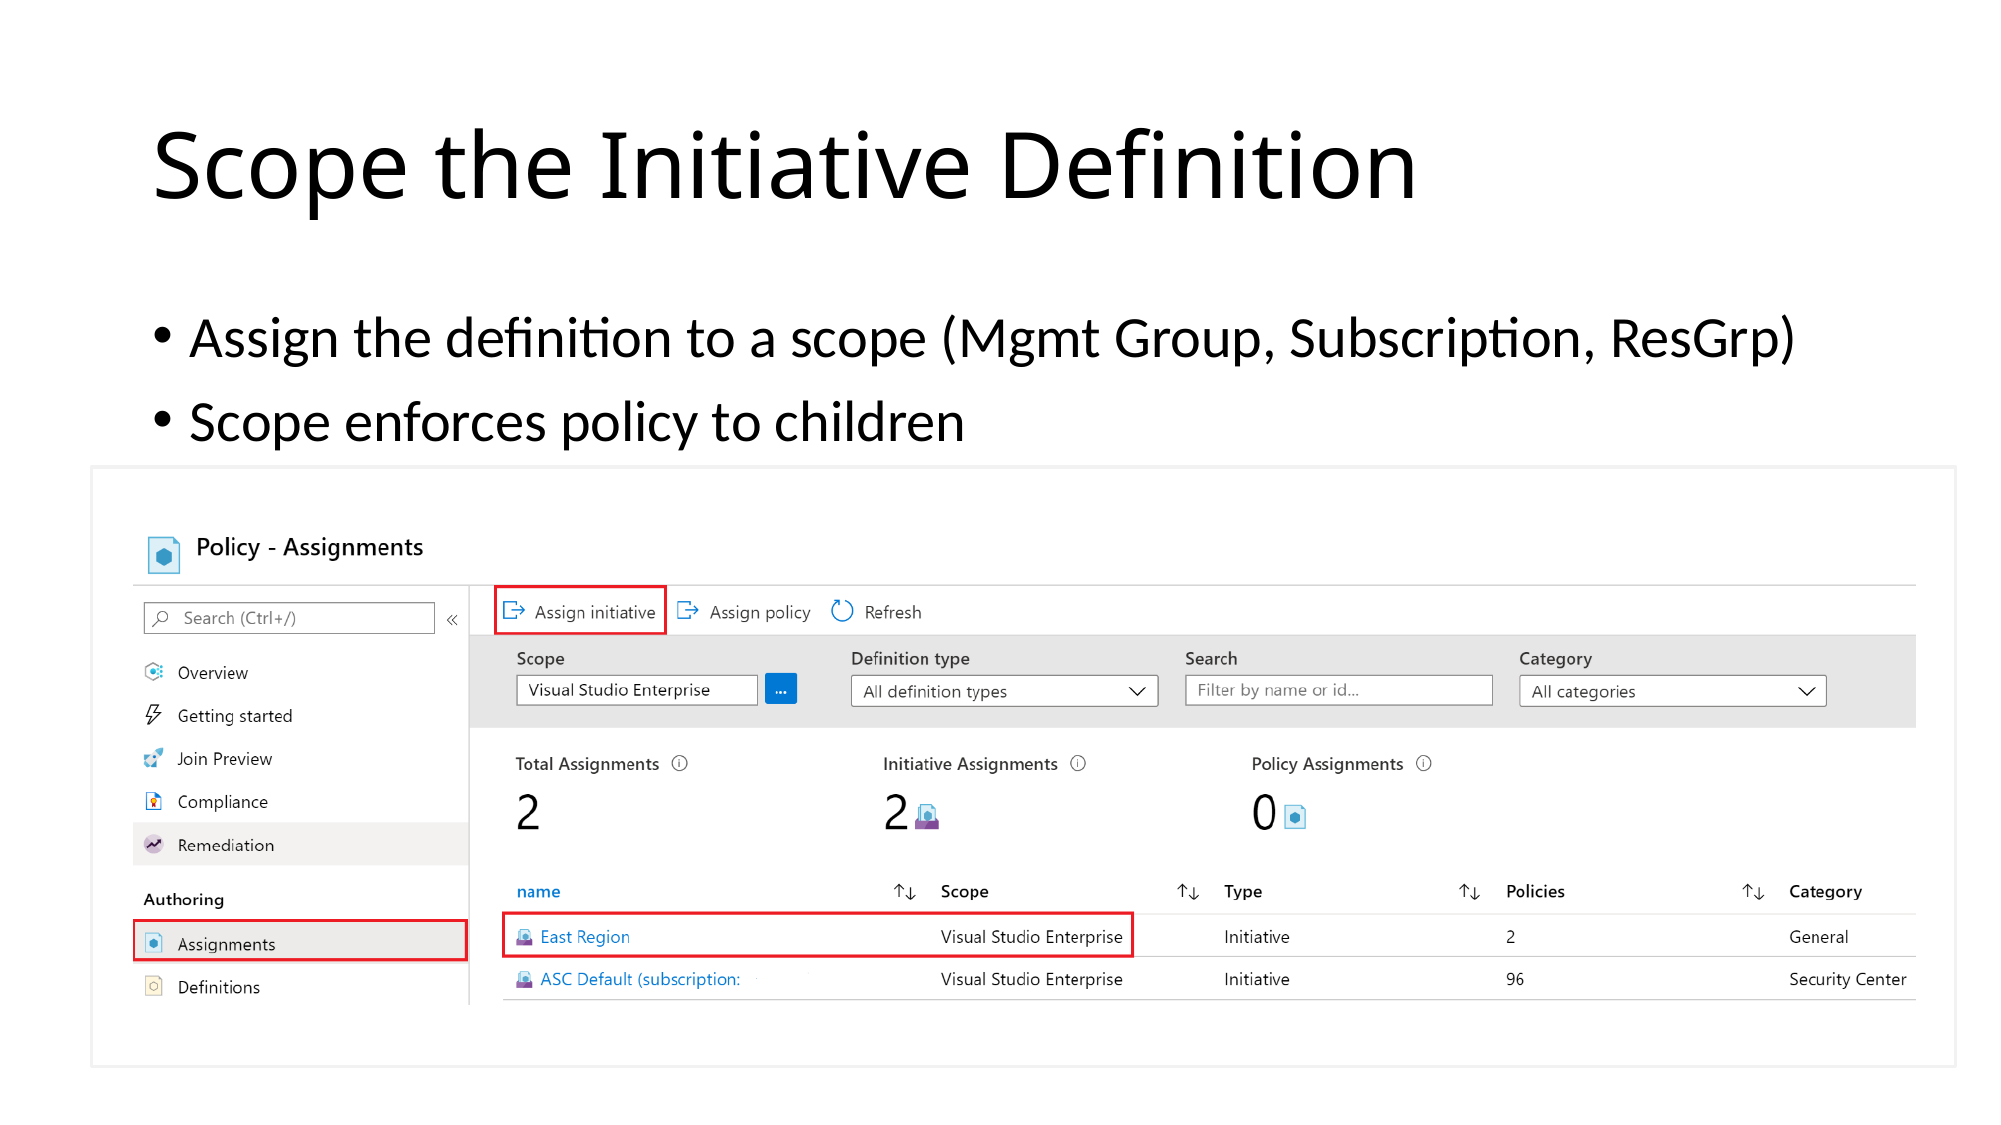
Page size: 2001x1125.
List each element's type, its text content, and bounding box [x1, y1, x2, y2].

title Scope the Initiative Definition [137, 59, 1863, 278]
list Assign the definition to a scope (Mgmt Group, Subscription, ResGrp) Scope enforces policy to children [137, 299, 1863, 465]
picture [93, 468, 1955, 1066]
